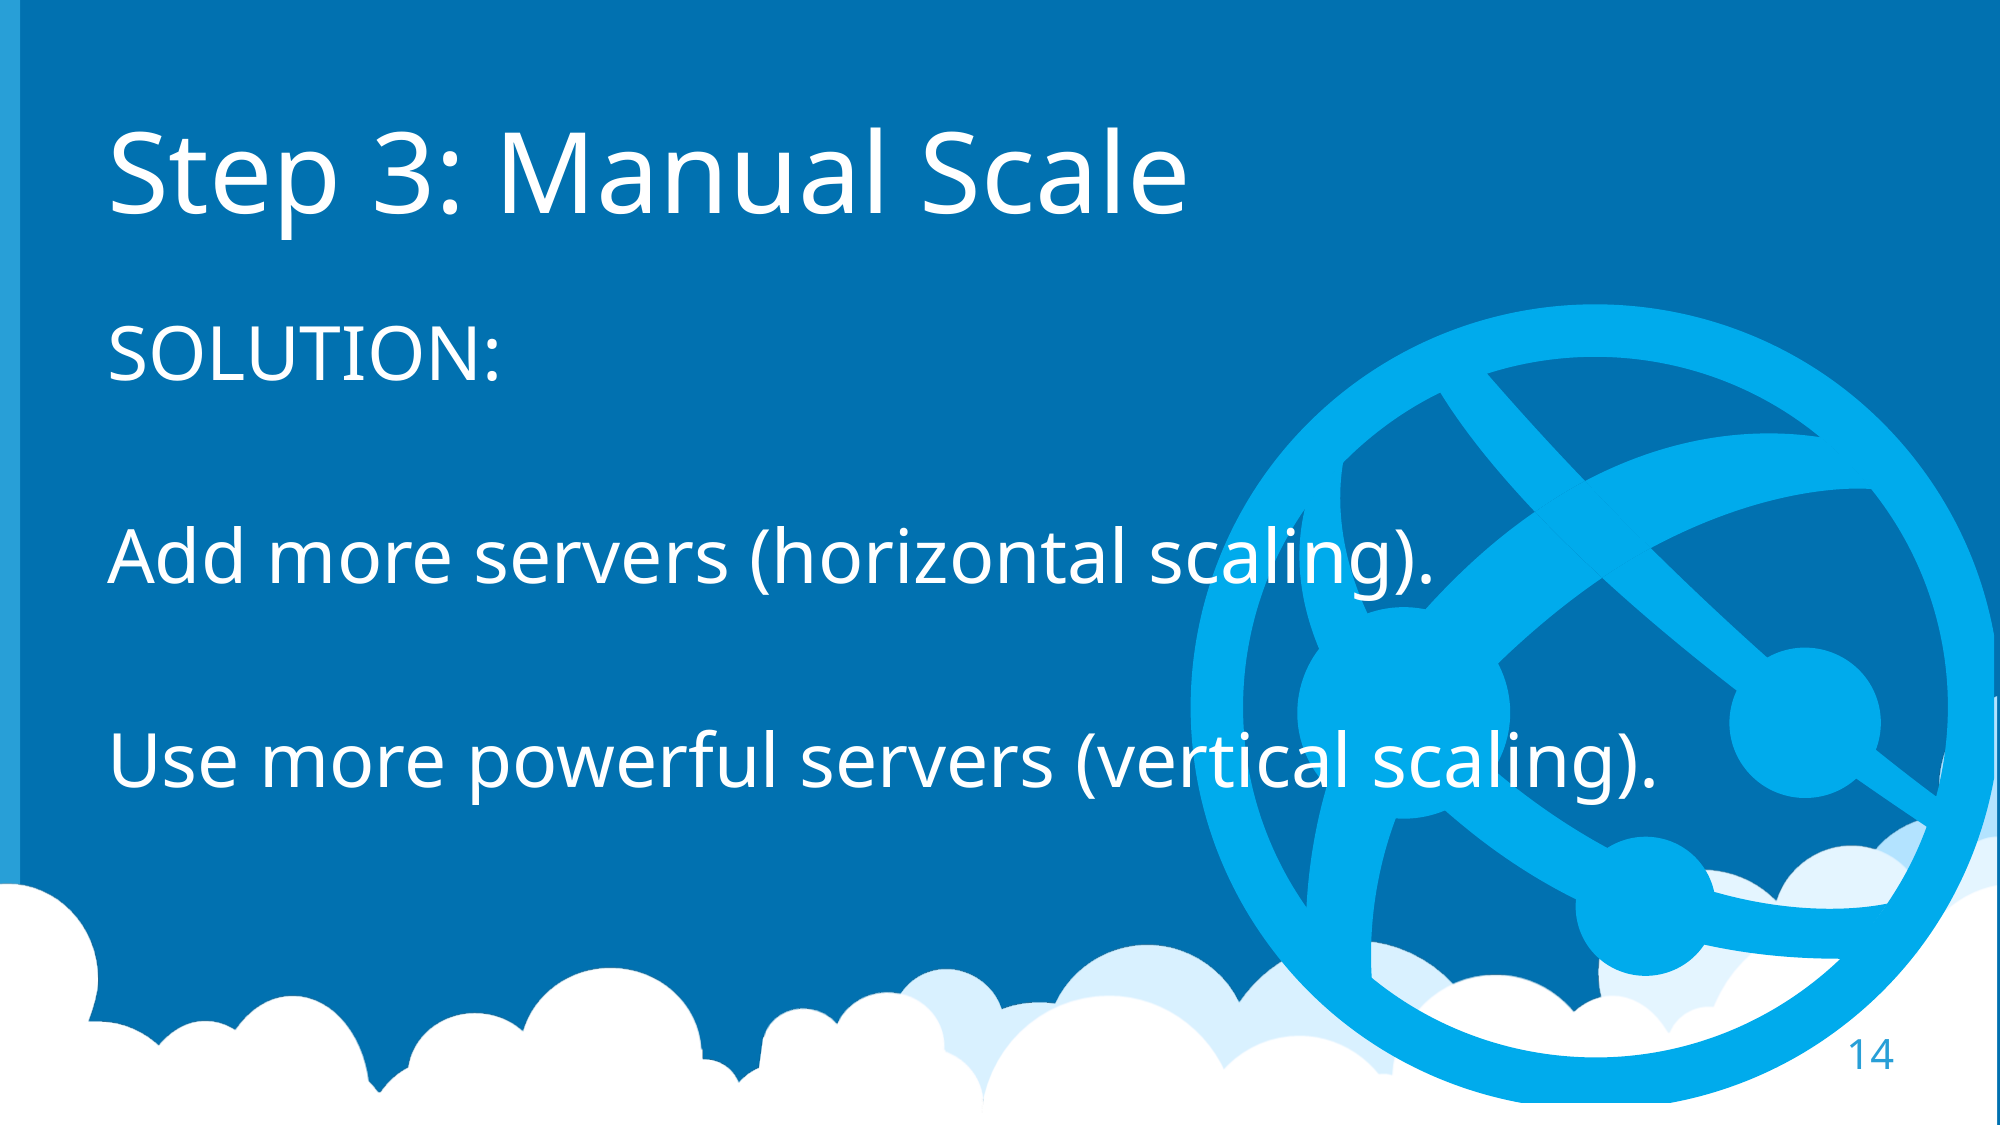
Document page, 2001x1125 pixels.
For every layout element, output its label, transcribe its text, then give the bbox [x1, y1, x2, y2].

picture [1447, 747, 1478, 787]
picture [1242, 519, 1326, 901]
picture [1339, 731, 1344, 786]
picture [1224, 543, 1255, 583]
picture [1375, 747, 1403, 787]
picture [1210, 738, 1233, 787]
picture [1372, 812, 1837, 1057]
title Step 3: Manual Scale [92, 68, 1910, 286]
picture [1412, 747, 1439, 787]
picture [1342, 395, 1532, 611]
picture [1654, 490, 1946, 793]
picture [1492, 580, 1925, 908]
picture [1490, 358, 1814, 479]
picture [1308, 543, 1341, 582]
list SOLUTION: Add more servers (horizontal scaling). Use more powerful servers (vertical scaling). [92, 307, 1158, 1000]
picture [0, 272, 1998, 1125]
